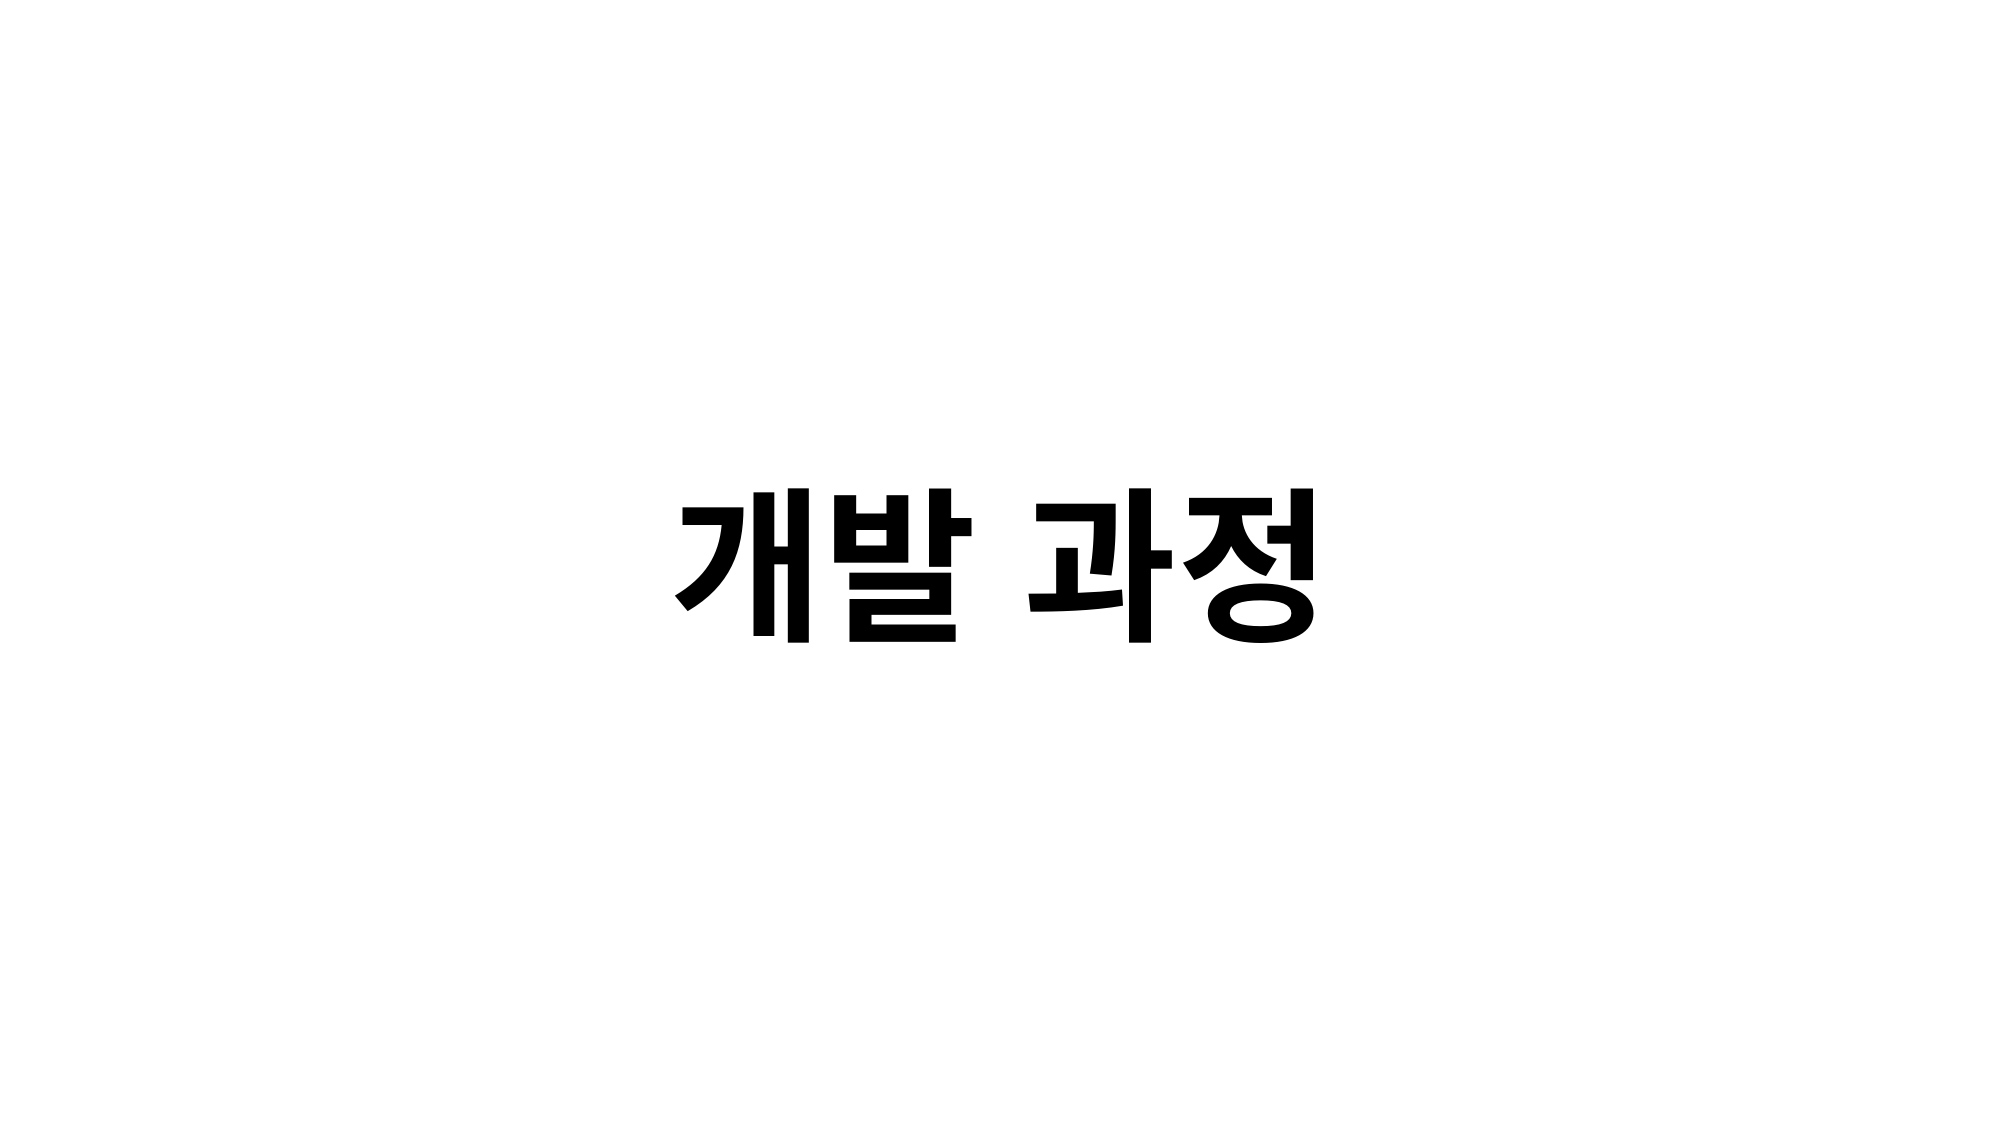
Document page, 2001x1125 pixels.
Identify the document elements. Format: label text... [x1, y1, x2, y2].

text_box 개발 과정 [492, 454, 1510, 670]
